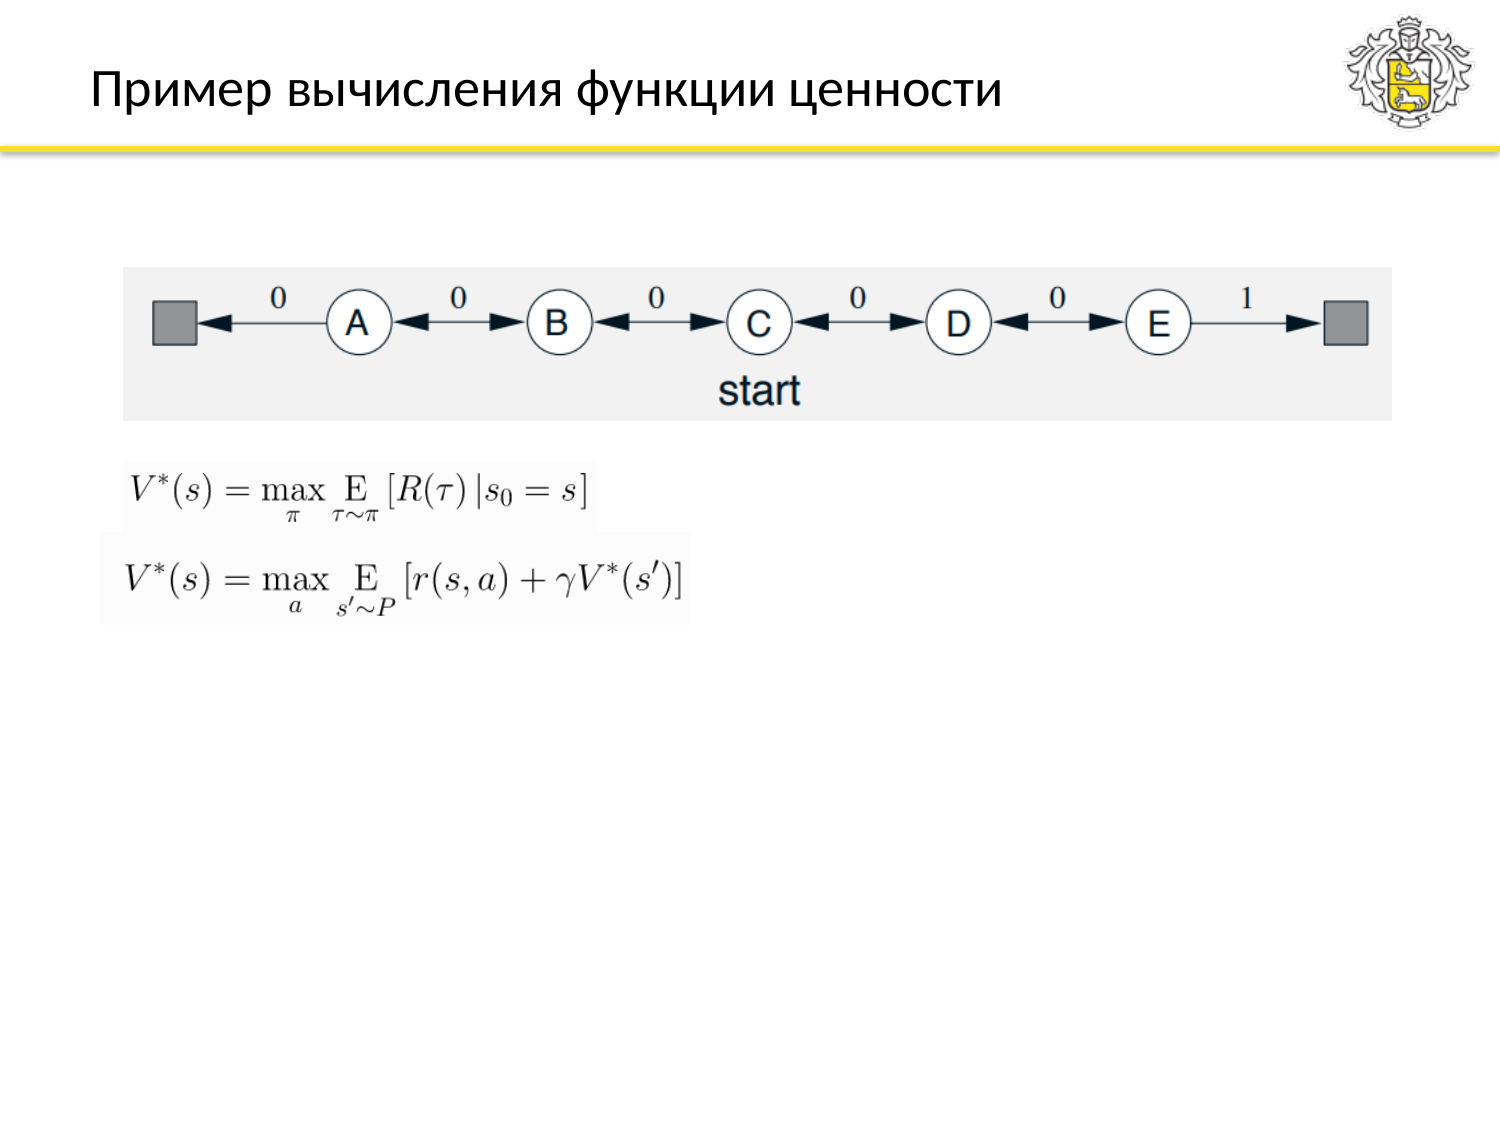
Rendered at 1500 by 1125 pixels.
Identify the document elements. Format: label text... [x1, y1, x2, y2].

picture [100, 462, 692, 626]
picture [123, 266, 1392, 421]
title Пример вычисления функции ценности [75, 50, 1425, 119]
